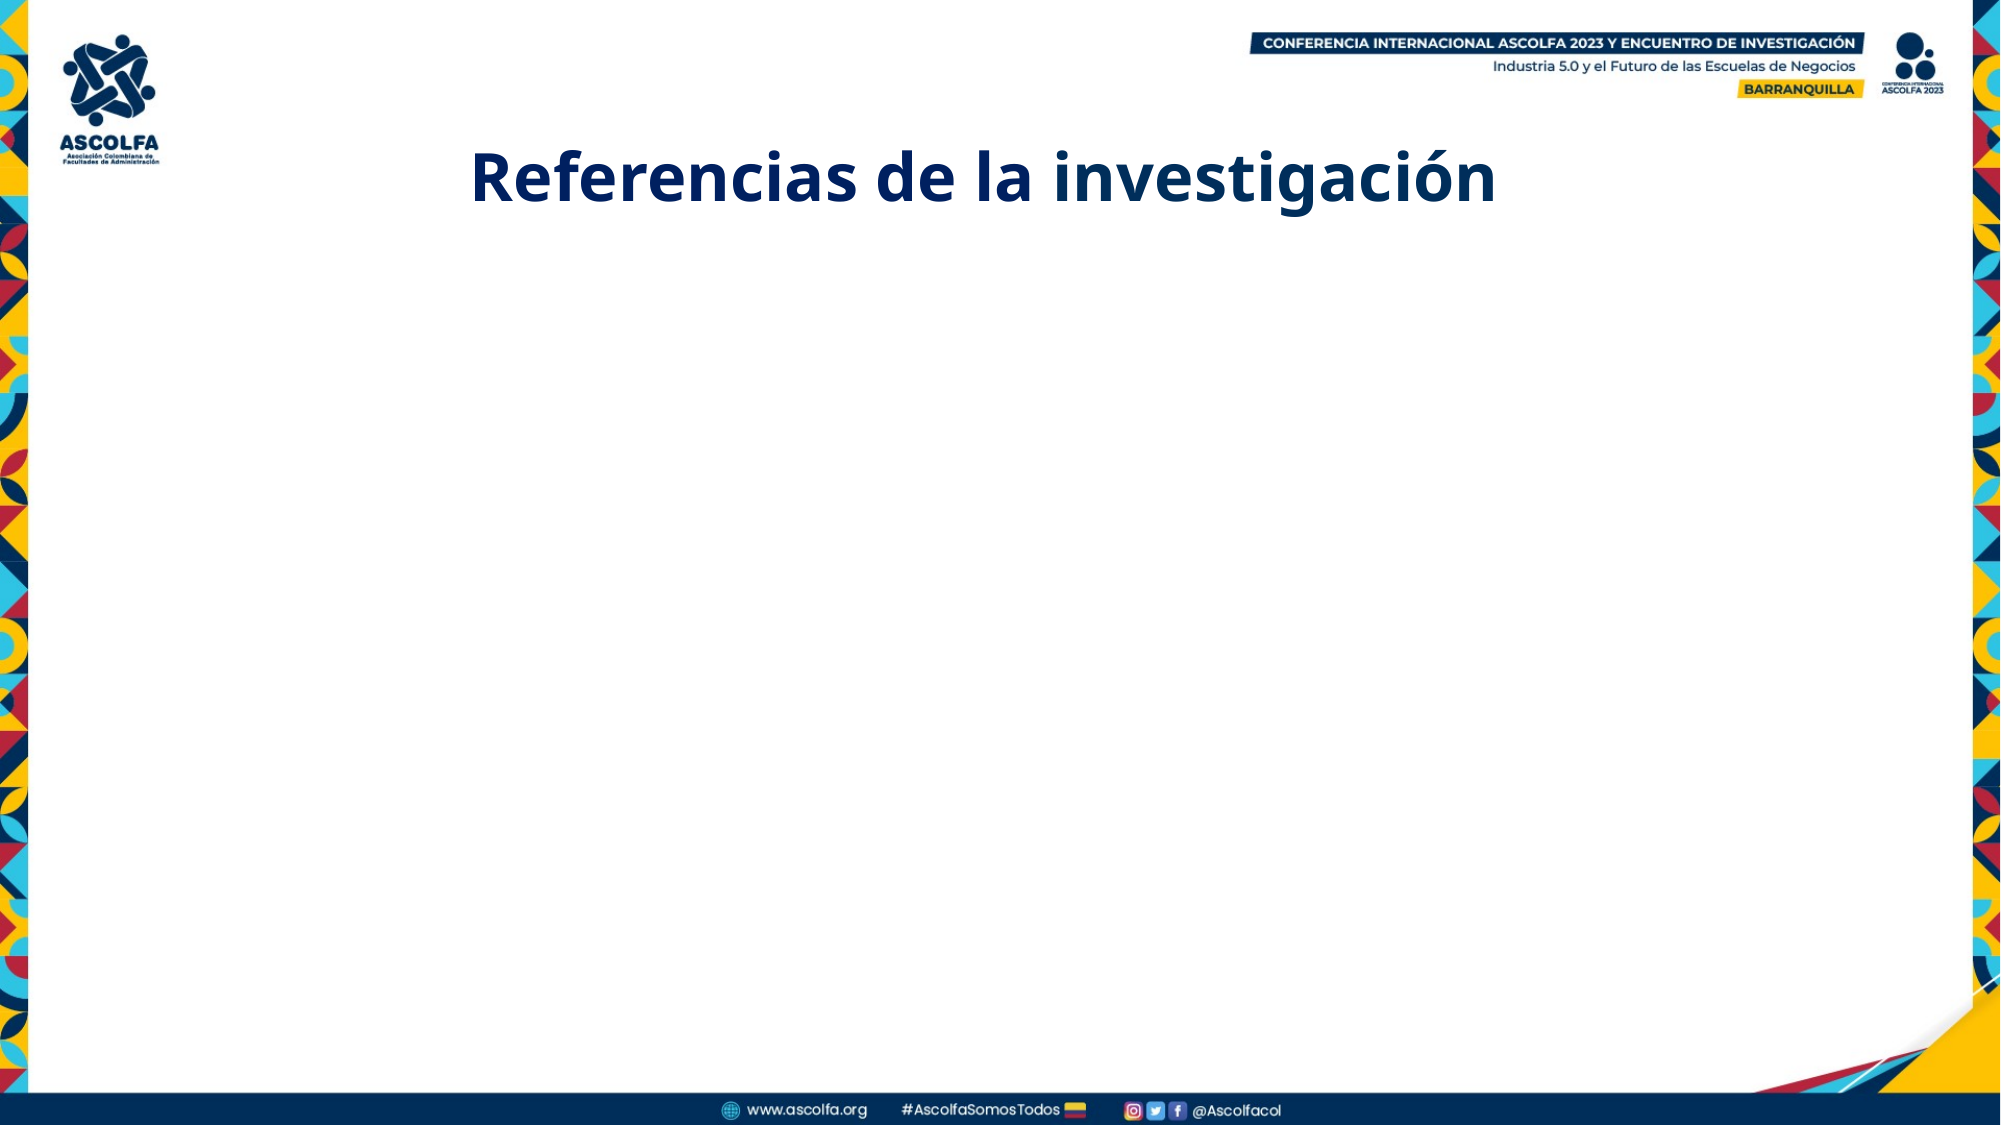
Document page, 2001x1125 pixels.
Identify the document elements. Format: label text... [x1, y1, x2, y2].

picture [0, 0, 2001, 1125]
title Referencias de la investigación [176, 128, 1793, 231]
